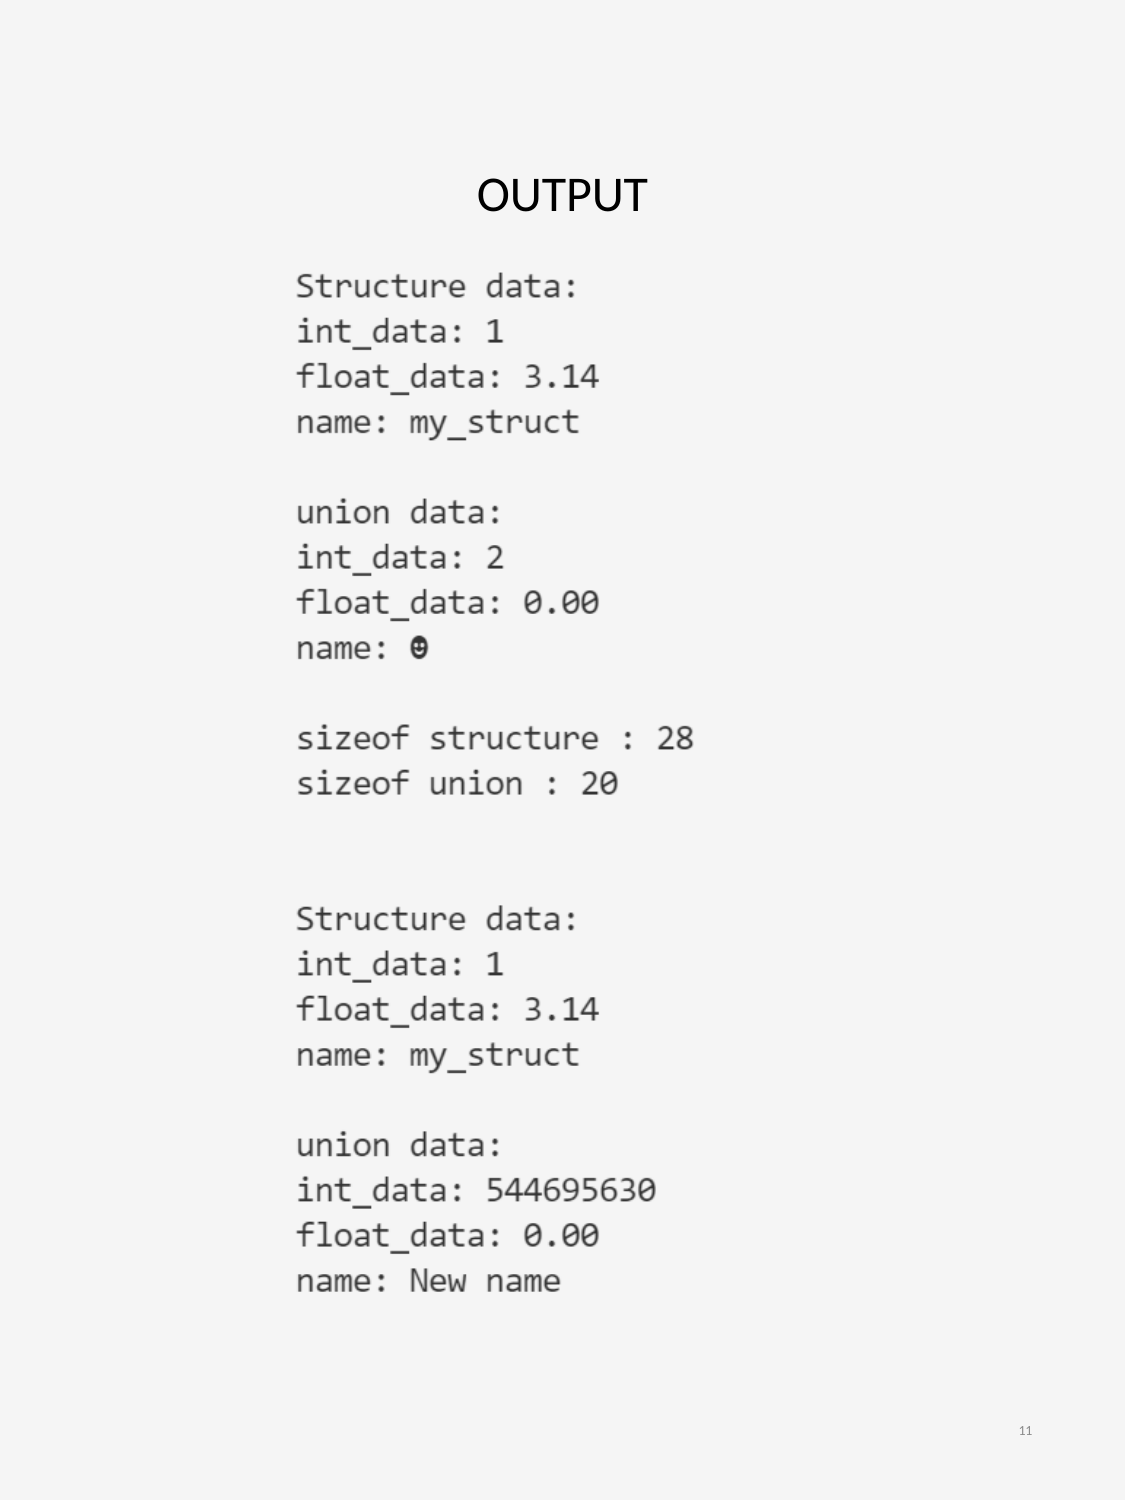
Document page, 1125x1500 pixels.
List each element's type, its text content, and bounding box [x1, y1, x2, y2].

slide_number 11 [794, 1390, 1048, 1471]
picture [281, 267, 888, 1308]
text_box OUTPUT [352, 154, 773, 230]
